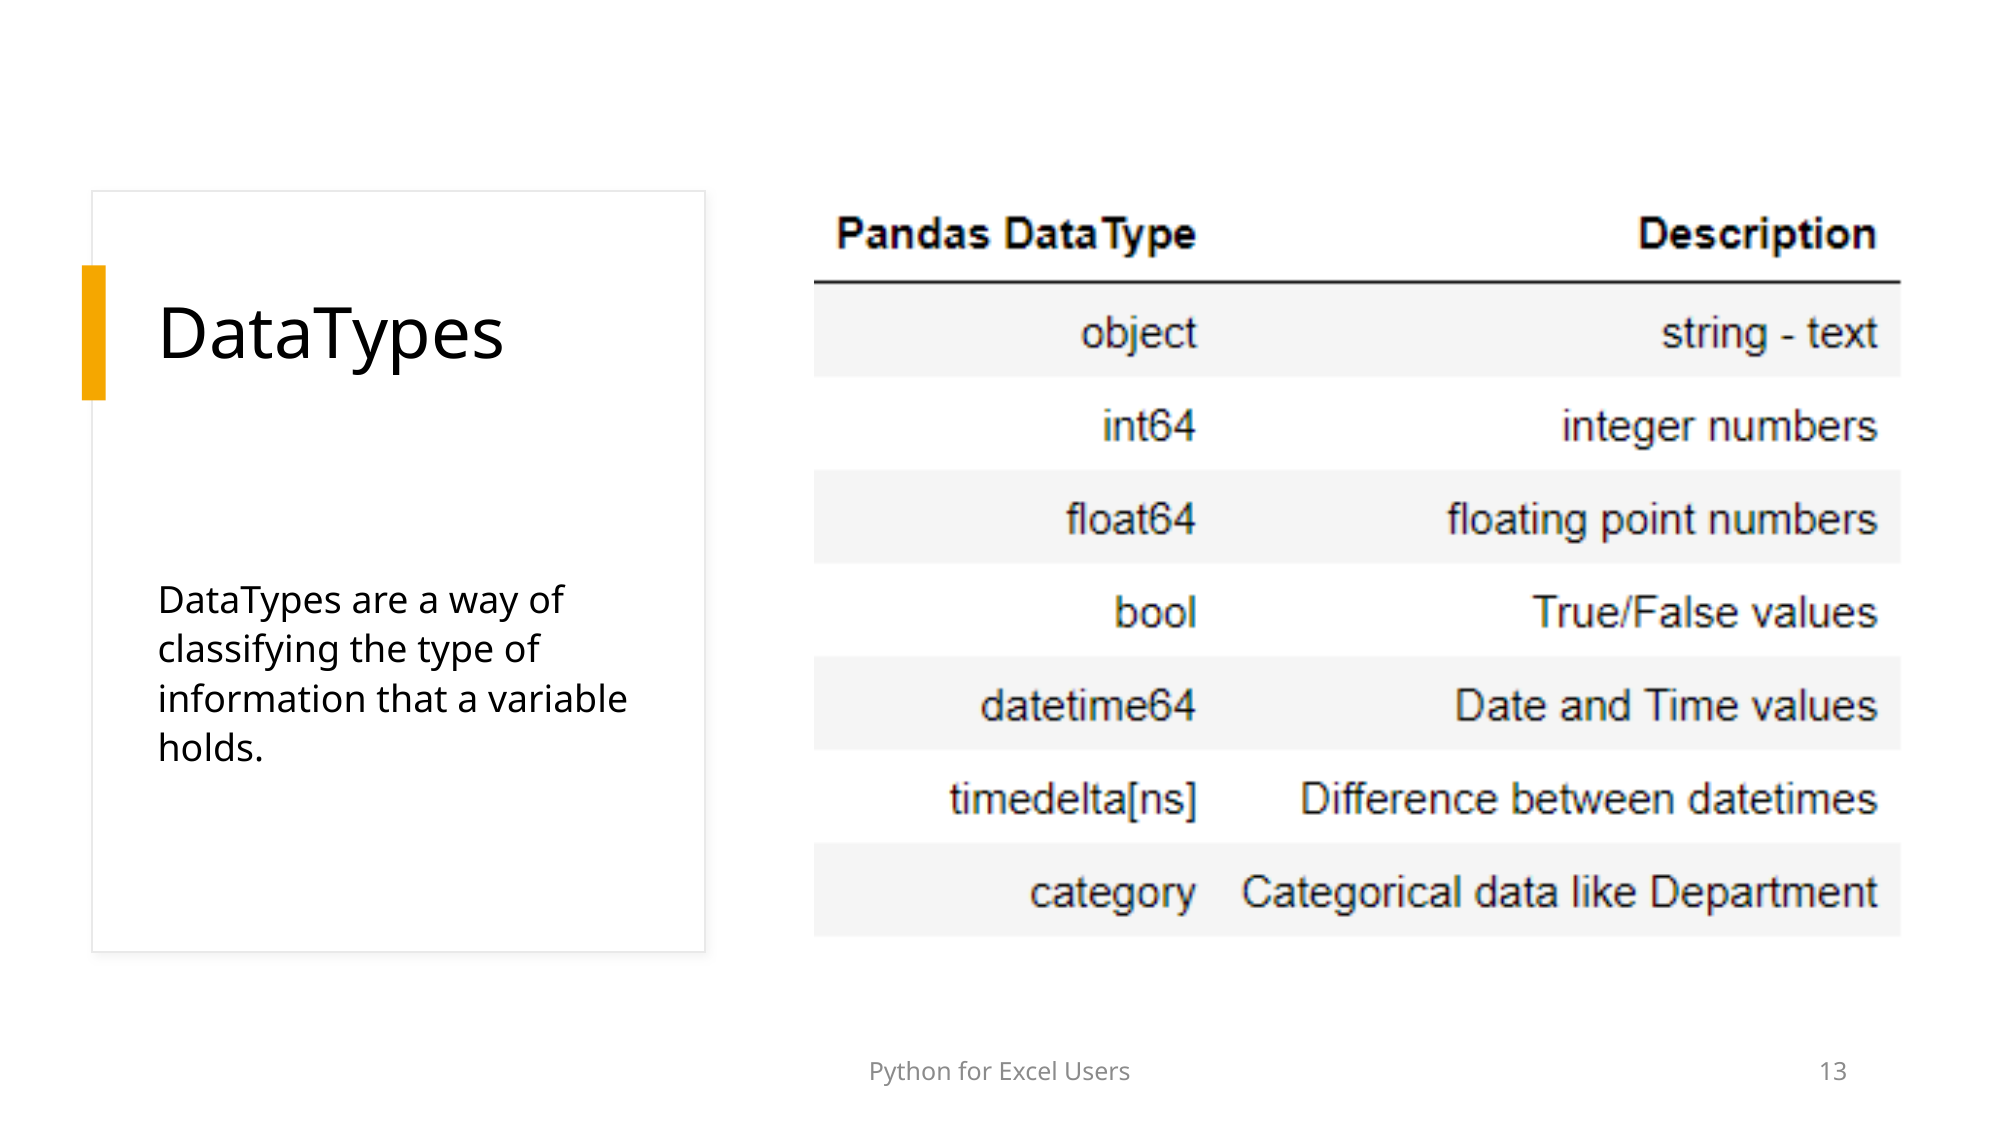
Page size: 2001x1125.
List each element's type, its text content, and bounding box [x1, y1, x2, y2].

slide_number 13 [1412, 1042, 1863, 1103]
list DataTypes are a way of classifying the type of information that a variable holds. [142, 563, 651, 902]
title DataTypes [142, 280, 651, 561]
footer Python for Excel Users [662, 1042, 1338, 1103]
picture [814, 190, 1919, 953]
